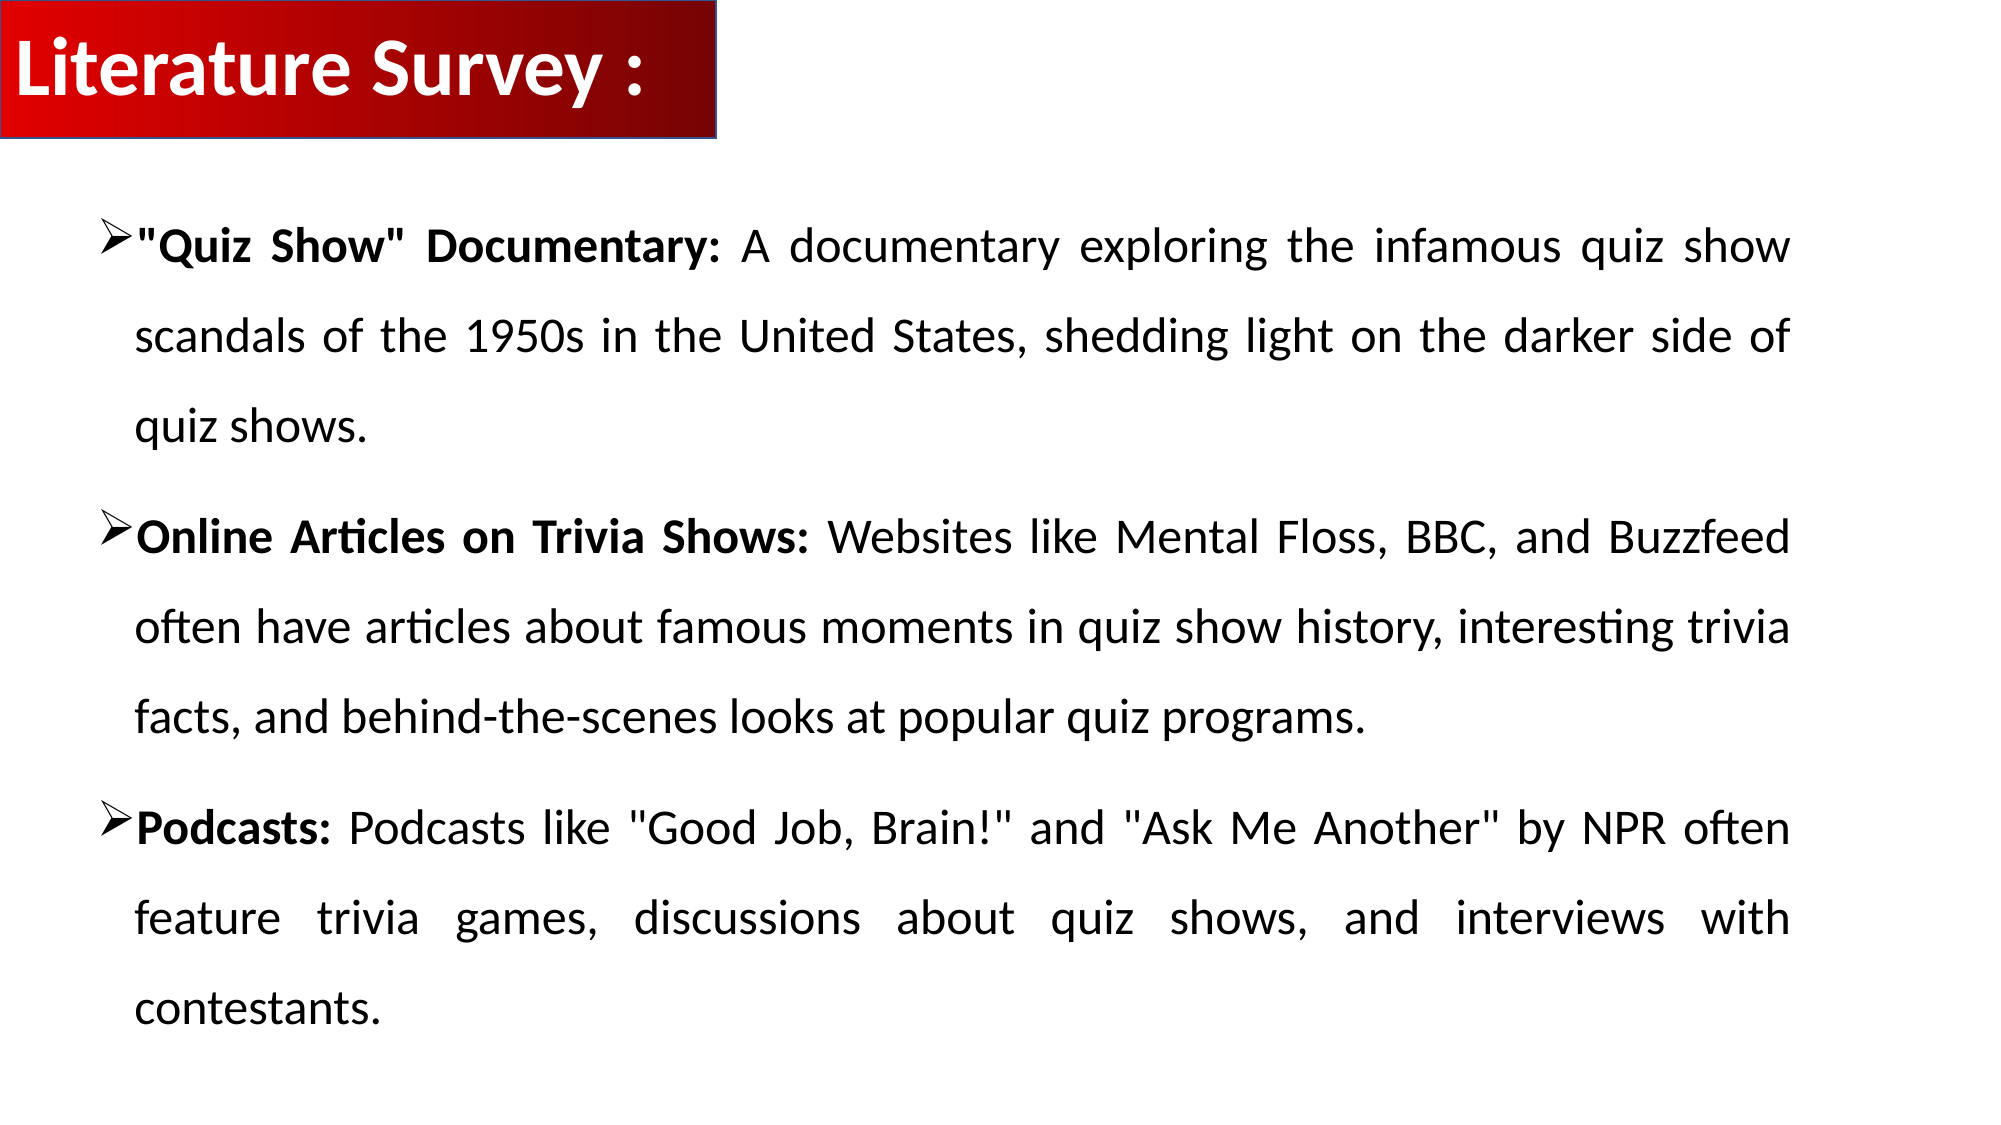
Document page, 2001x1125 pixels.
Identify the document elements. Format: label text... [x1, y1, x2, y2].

list "Quiz Show" Documentary: A documentary exploring the infamous quiz show scandals of the 1950s in the United States, shedding light on the darker side of quiz shows. Online Articles on Trivia Shows: Websites like Mental Floss, BBC, and Buzzfeed often have articles about famous moments in quiz show history, interesting trivia facts, and behind-the-scenes looks at popular quiz programs. Podcasts: Podcasts like "Good Job, Brain!" and "Ask Me Another" by NPR often feature trivia games, discussions about quiz shows, and interviews with contestants. [81, 175, 1807, 889]
title Literature Survey : [0, 0, 717, 139]
